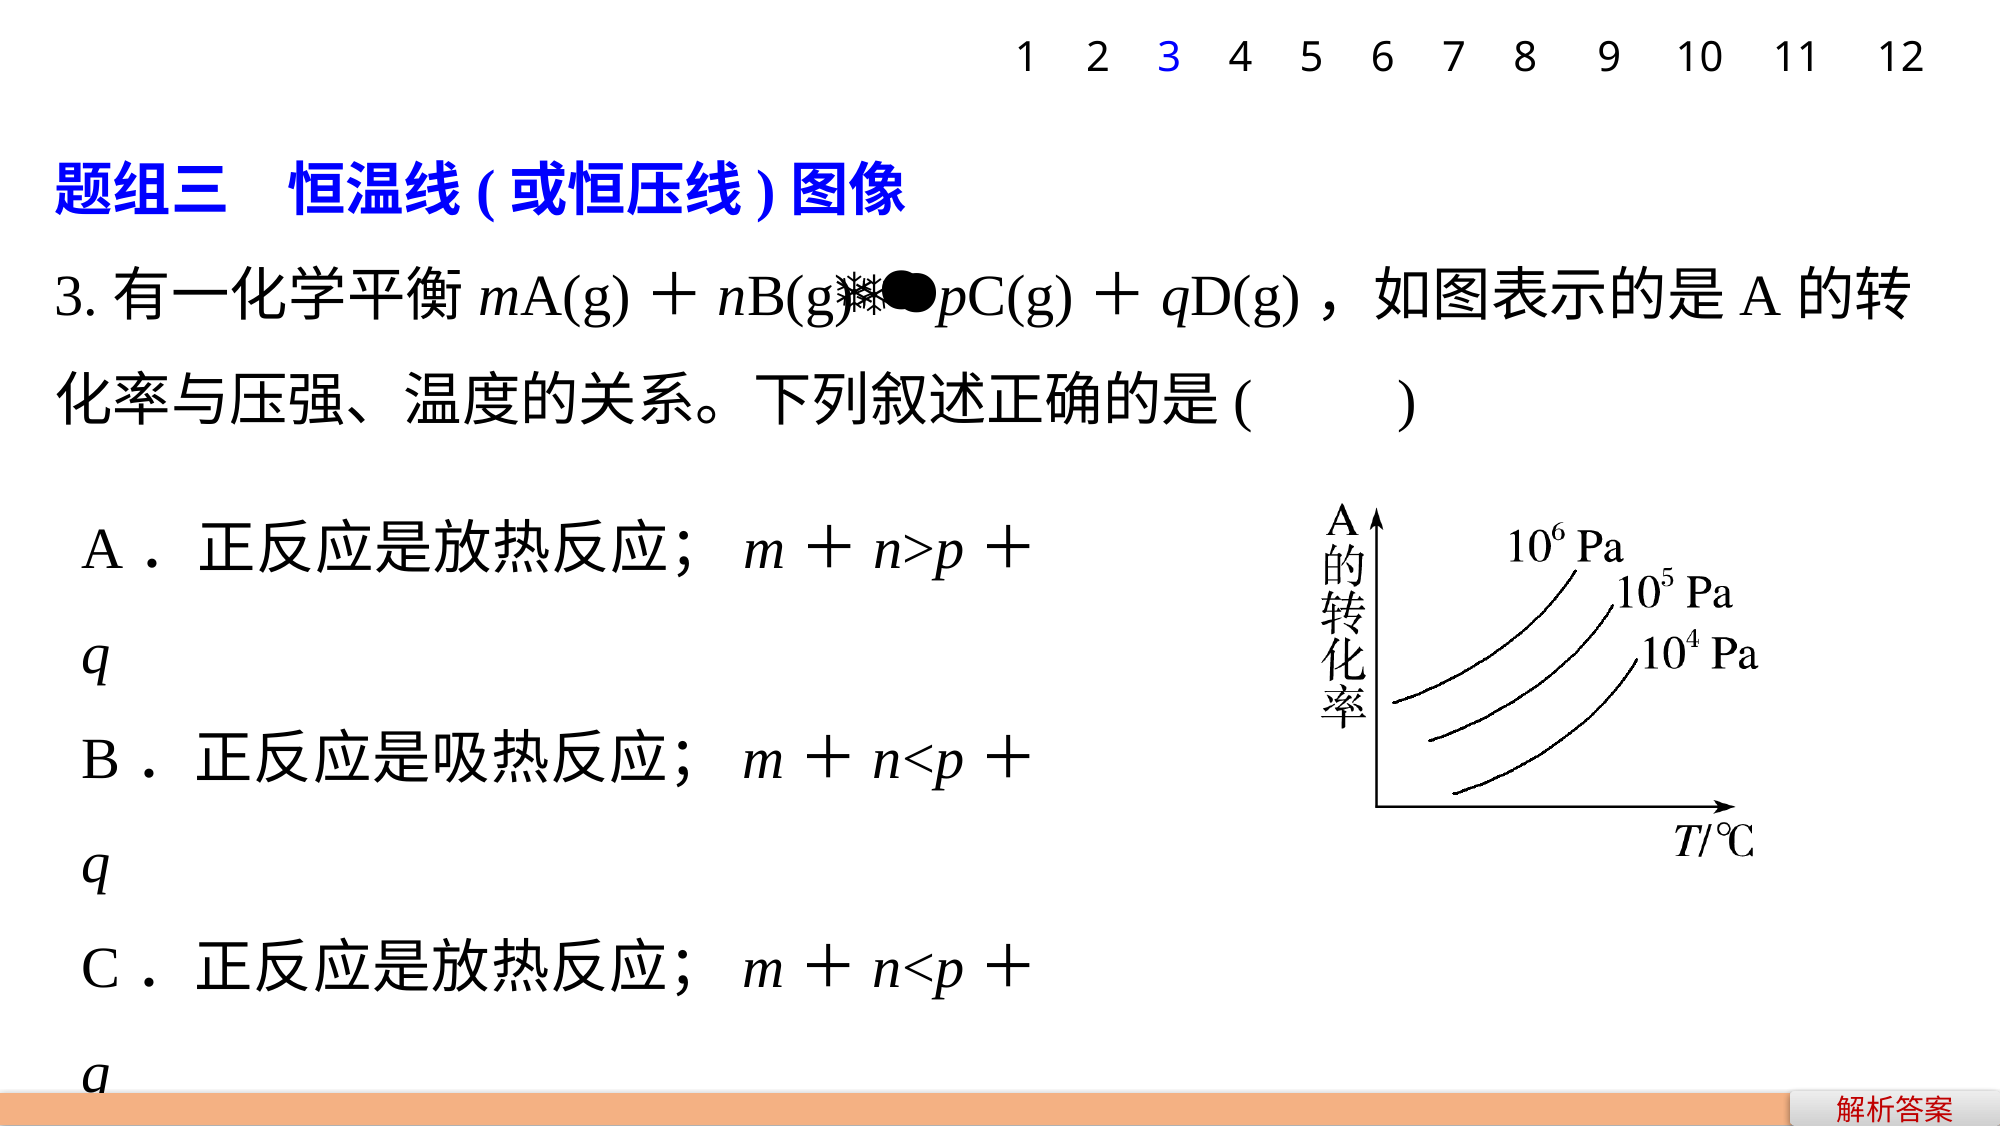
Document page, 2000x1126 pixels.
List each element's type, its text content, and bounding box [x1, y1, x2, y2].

text_box 6 [1355, 7, 1415, 102]
text_box 12 [1853, 7, 1945, 102]
text_box 3 [1142, 7, 1202, 102]
text_box 解析答案 [1788, 1089, 2000, 1126]
text_box 4 [1213, 7, 1273, 102]
text_box 11 [1755, 7, 1841, 102]
text_box A．正反应是放热反应；m＋n>p＋q B．正反应是吸热反应；m＋n<p＋q C．正反应是放热反应；m＋n<p＋q D．正反应是吸热反应；m＋n>p＋q [66, 467, 1067, 1091]
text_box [834, 243, 1075, 361]
text_box 7 [1426, 7, 1487, 102]
picture [1318, 496, 1768, 865]
text_box 题组三 恒温线(或恒压线)图像 3.有一化学平衡mA(g)＋nB(g)pC(g)＋qD(g)，如图表示的是A的转化率与压强、温度的关系。下列叙述正确的是( ) [34, 107, 1933, 443]
text_box 10 [1653, 7, 1744, 102]
text_box 8 [1498, 7, 1558, 102]
text_box 2 [1071, 7, 1131, 102]
text_box 5 [1284, 7, 1344, 102]
text_box 9 [1569, 7, 1642, 102]
text_box [0, 1092, 1787, 1126]
text_box 1 [999, 7, 1059, 102]
